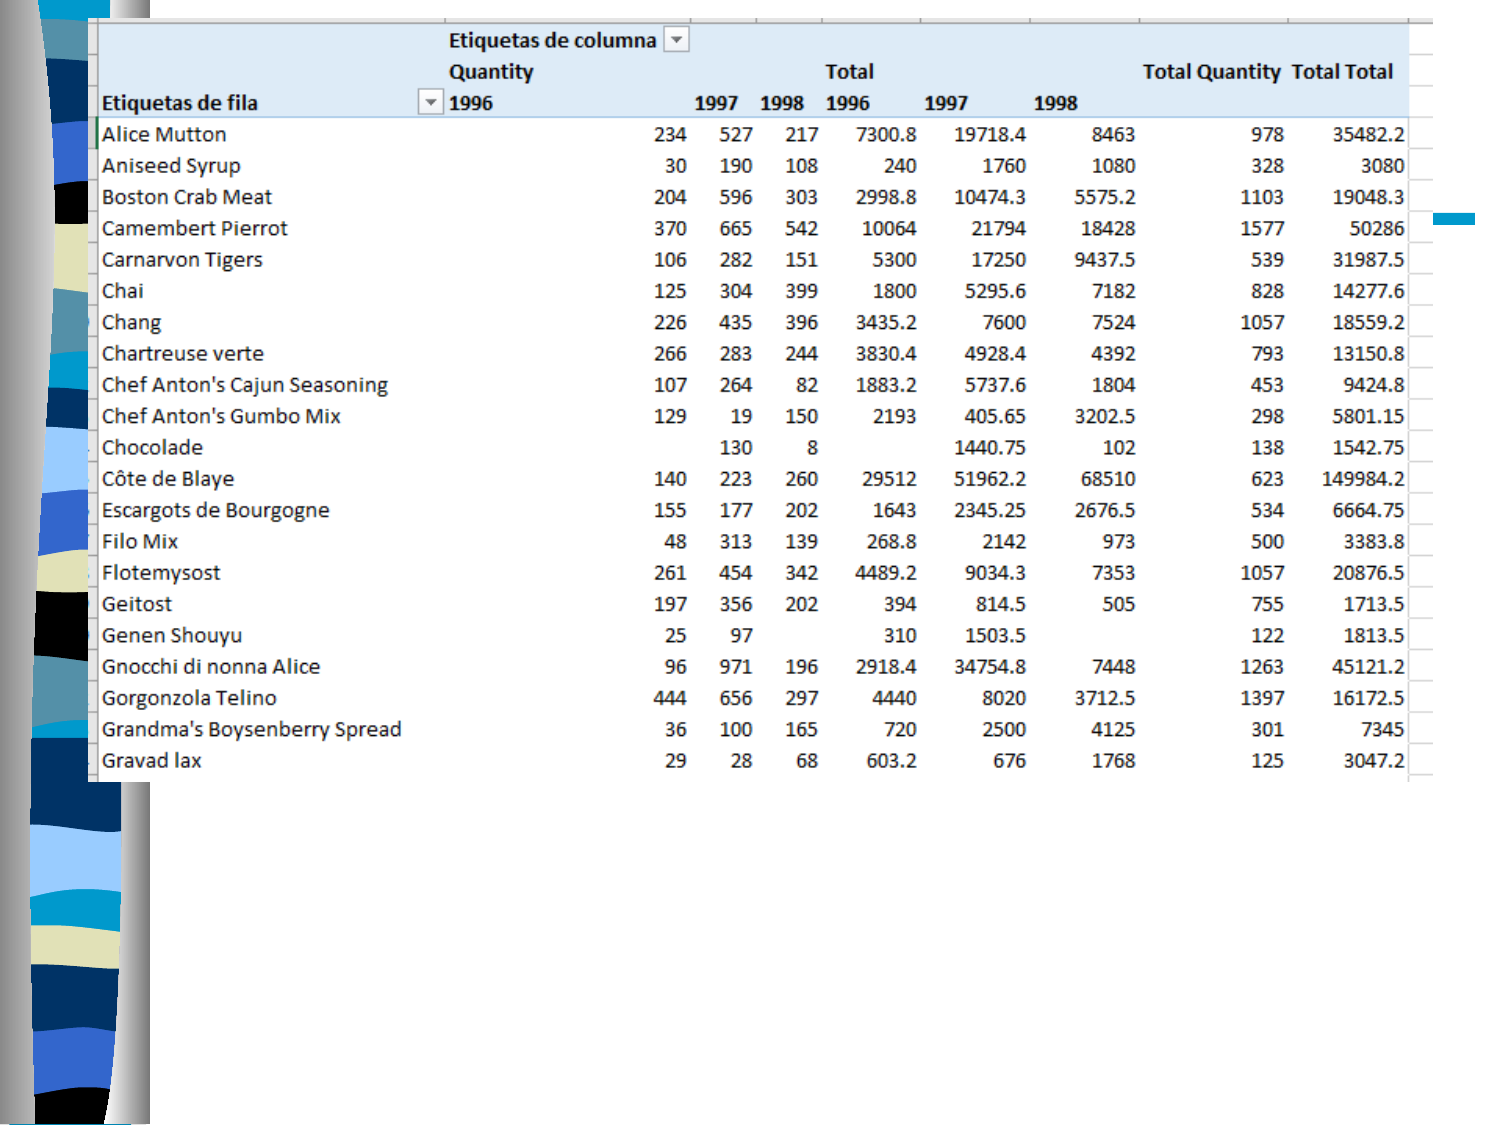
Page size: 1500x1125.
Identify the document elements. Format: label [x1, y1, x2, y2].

picture [88, 18, 1433, 782]
